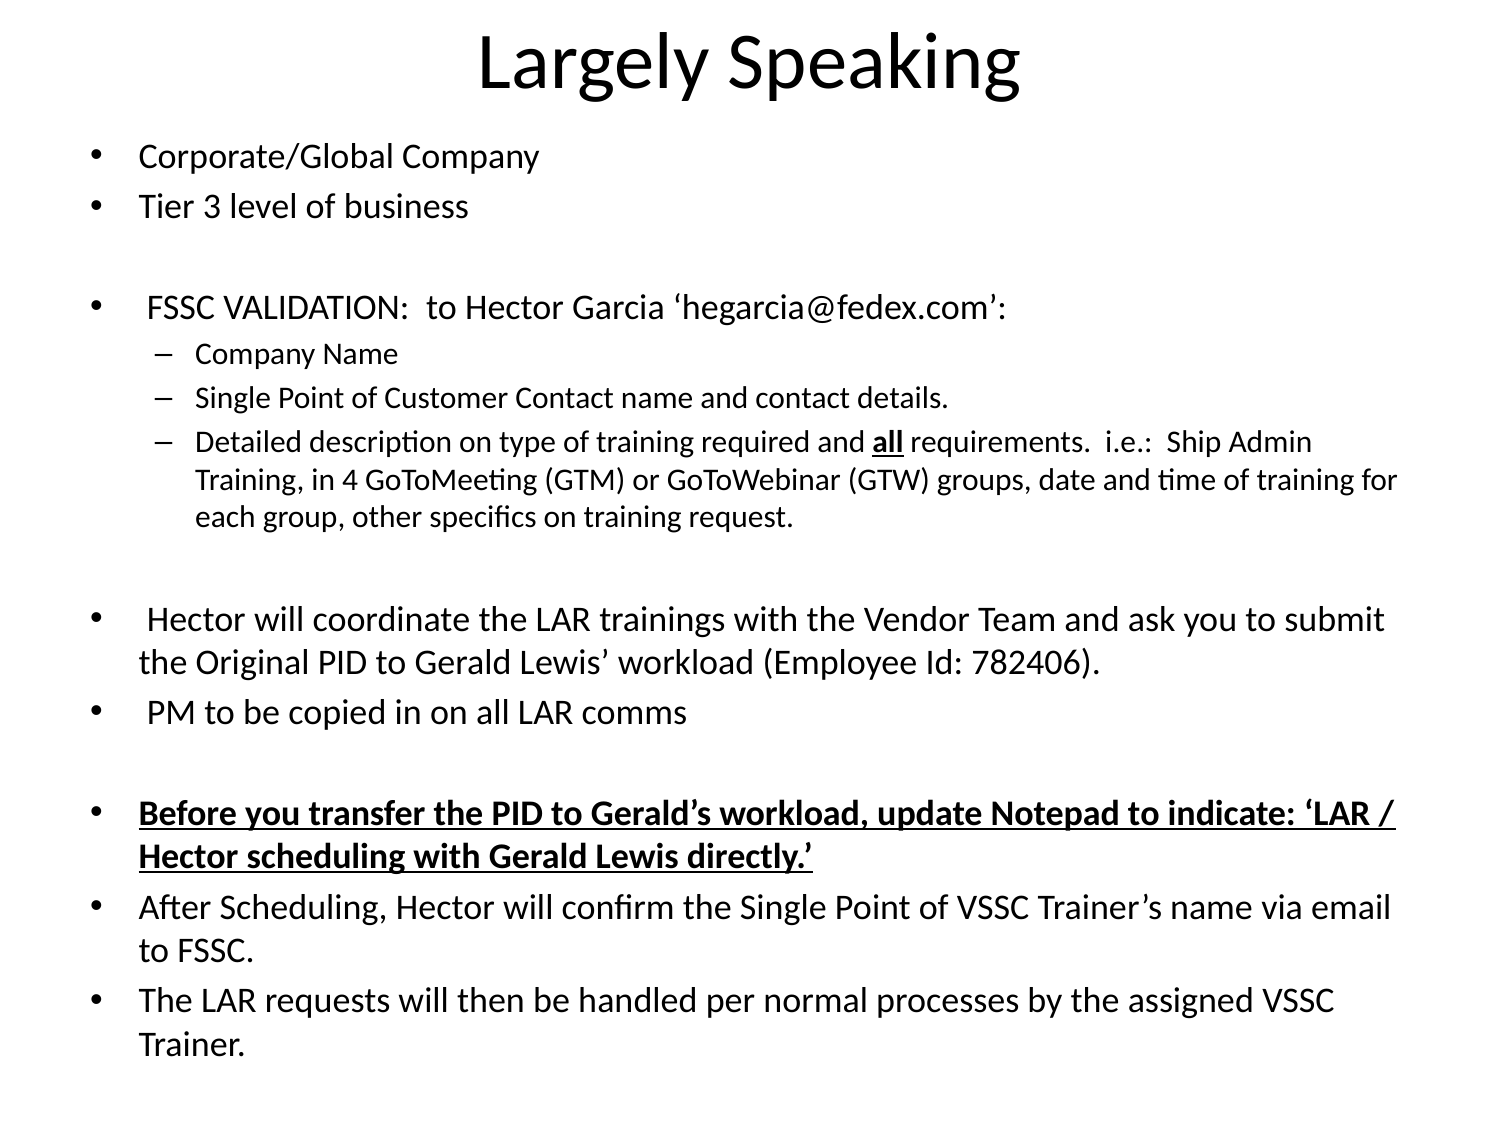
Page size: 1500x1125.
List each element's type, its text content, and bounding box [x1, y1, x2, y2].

title Largely Speaking [75, 0, 1425, 113]
list Corporate/Global Company Tier 3 level of business FSSC VALIDATION: to Hector Garcia ‘hegarcia@fedex.com’: Company Name Single Point of Customer Contact name and contact details. Detailed description on type of training required and all requirements. i.e.: Ship Admin Training, in 4 GoToMeeting (GTM) or GoToWebinar (GTW) groups, date and time of training for each group, other specifics on training request. Hector will coordinate the LAR trainings with the Vendor Team and ask you to submit the Original PID to Gerald Lewis’ workload (Employee Id: 782406). PM to be copied in on all LAR comms Before you transfer the PID to Gerald’s workload, update Notepad to indicate: ‘LAR / Hector scheduling with Gerald Lewis directly.’ After Scheduling, Hector will confirm the Single Point of VSSC Trainer’s name via email to FSSC. The LAR requests will then be handled per normal processes by the assigned VSSC Trainer. [75, 125, 1425, 1088]
